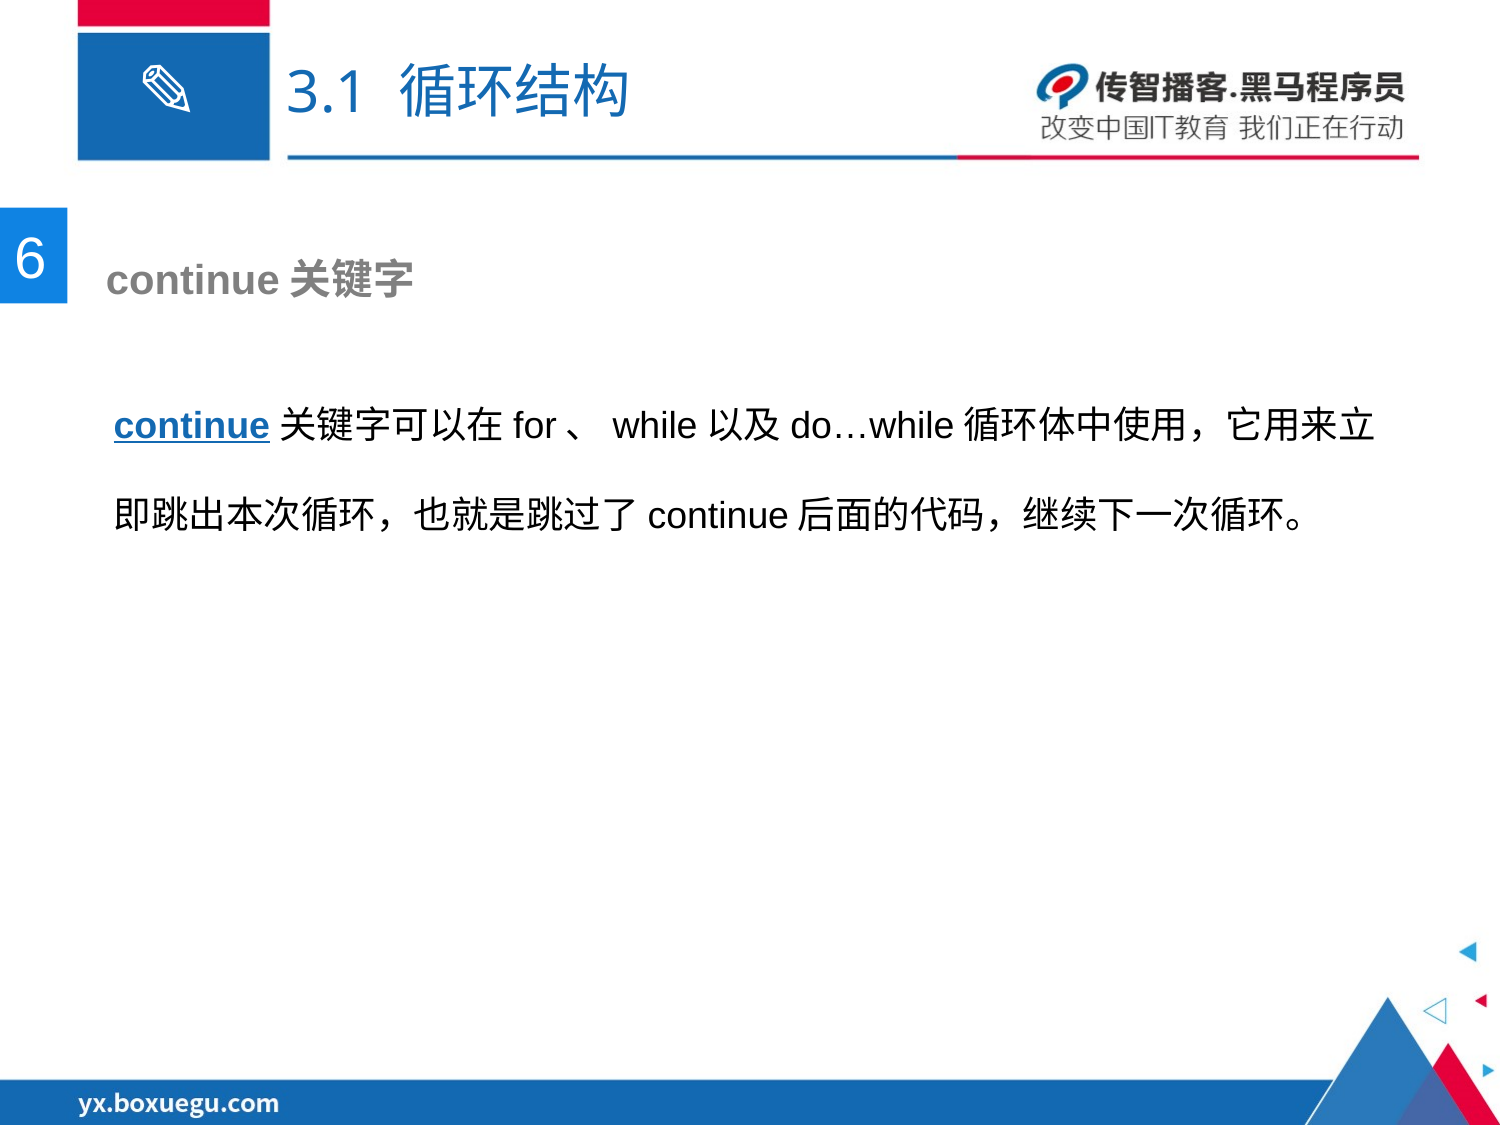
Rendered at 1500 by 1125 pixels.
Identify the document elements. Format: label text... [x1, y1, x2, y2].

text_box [0, 207, 68, 304]
picture [0, 1, 1500, 1125]
title 3.1 循环结构 [271, 25, 1046, 153]
text_box continue关键字 [70, 245, 842, 310]
text_box continue关键字可以在for、while以及do…while循环体中使用，它用来立即跳出本次循环，也就是跳过了continue后面的代码，继续下一次循环。 [98, 348, 1397, 544]
